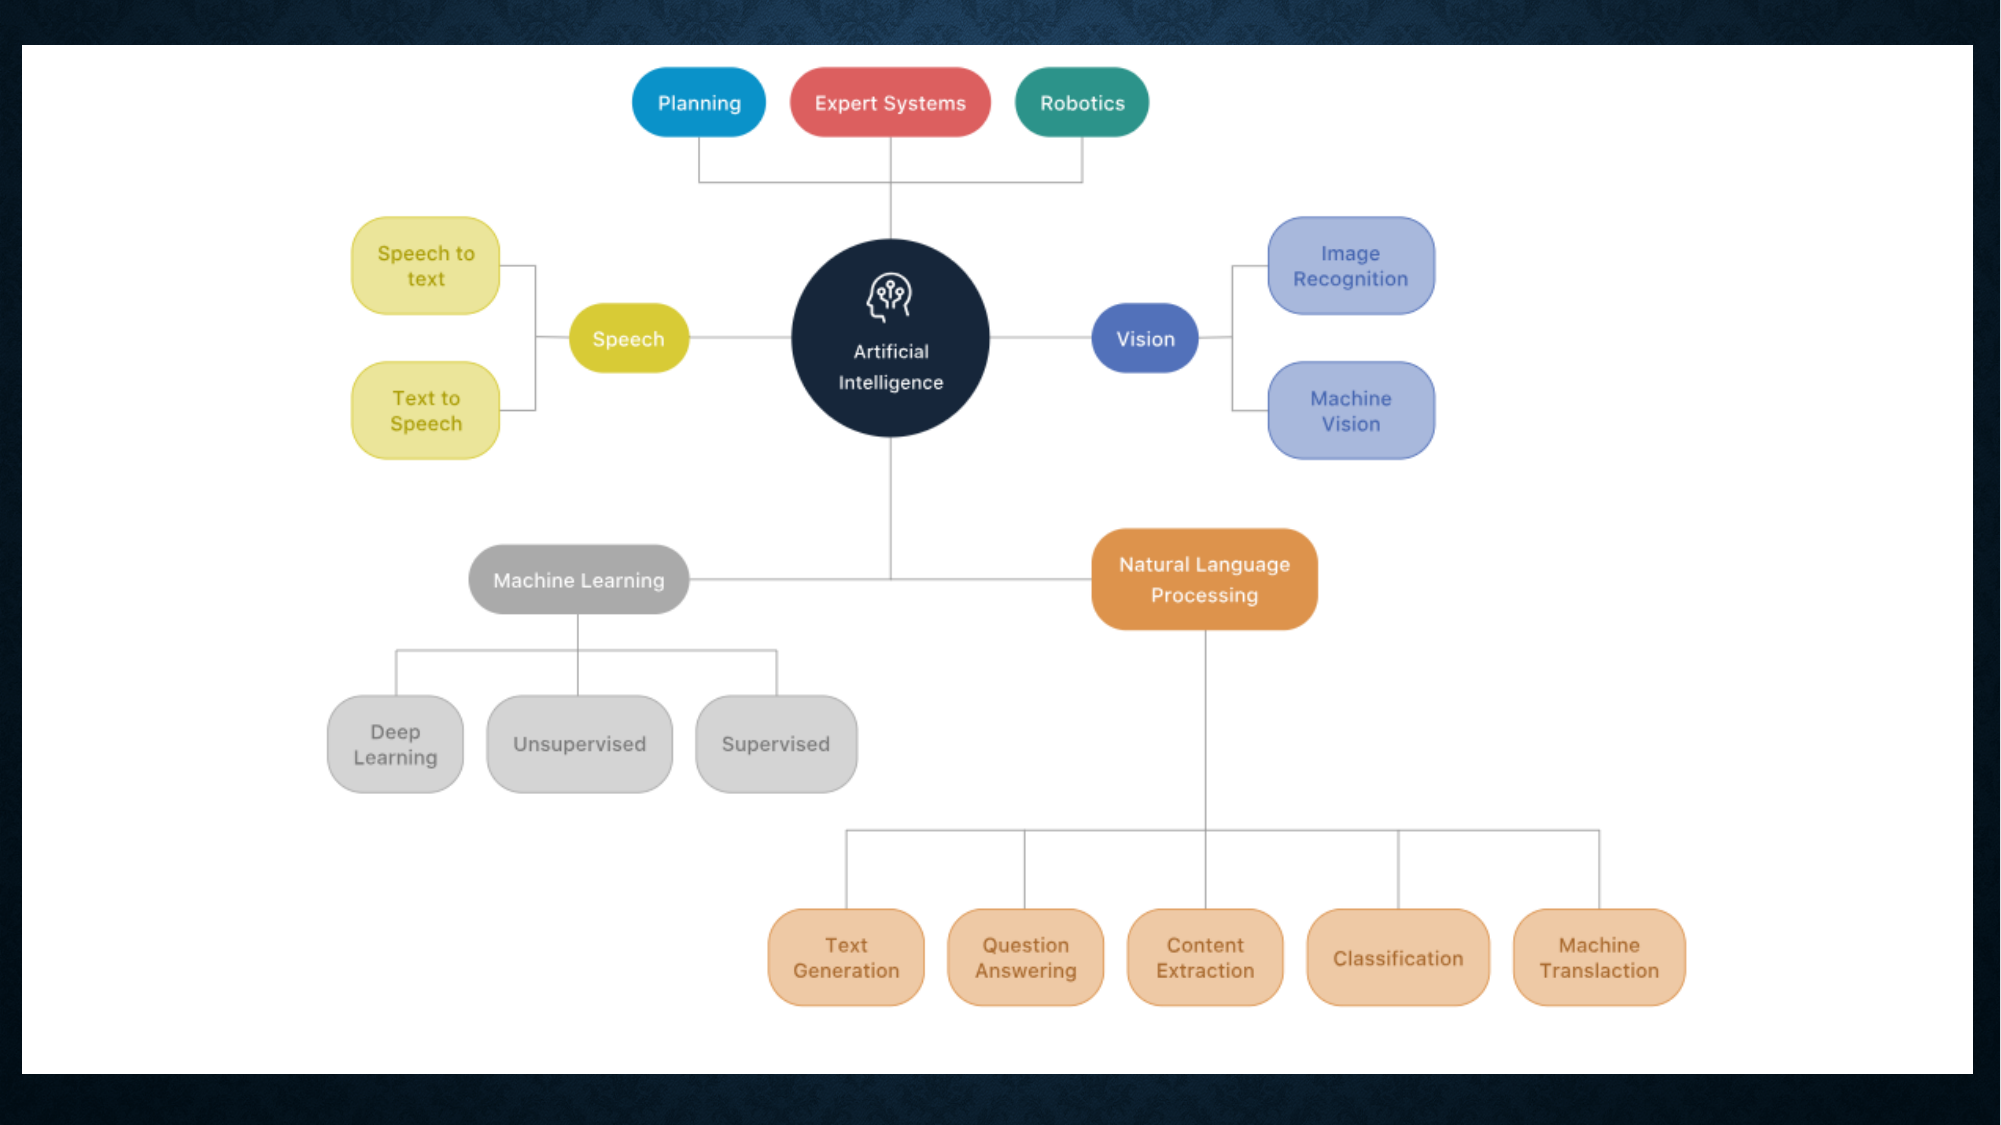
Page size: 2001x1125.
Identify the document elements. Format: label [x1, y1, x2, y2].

list [22, 44, 1973, 1074]
